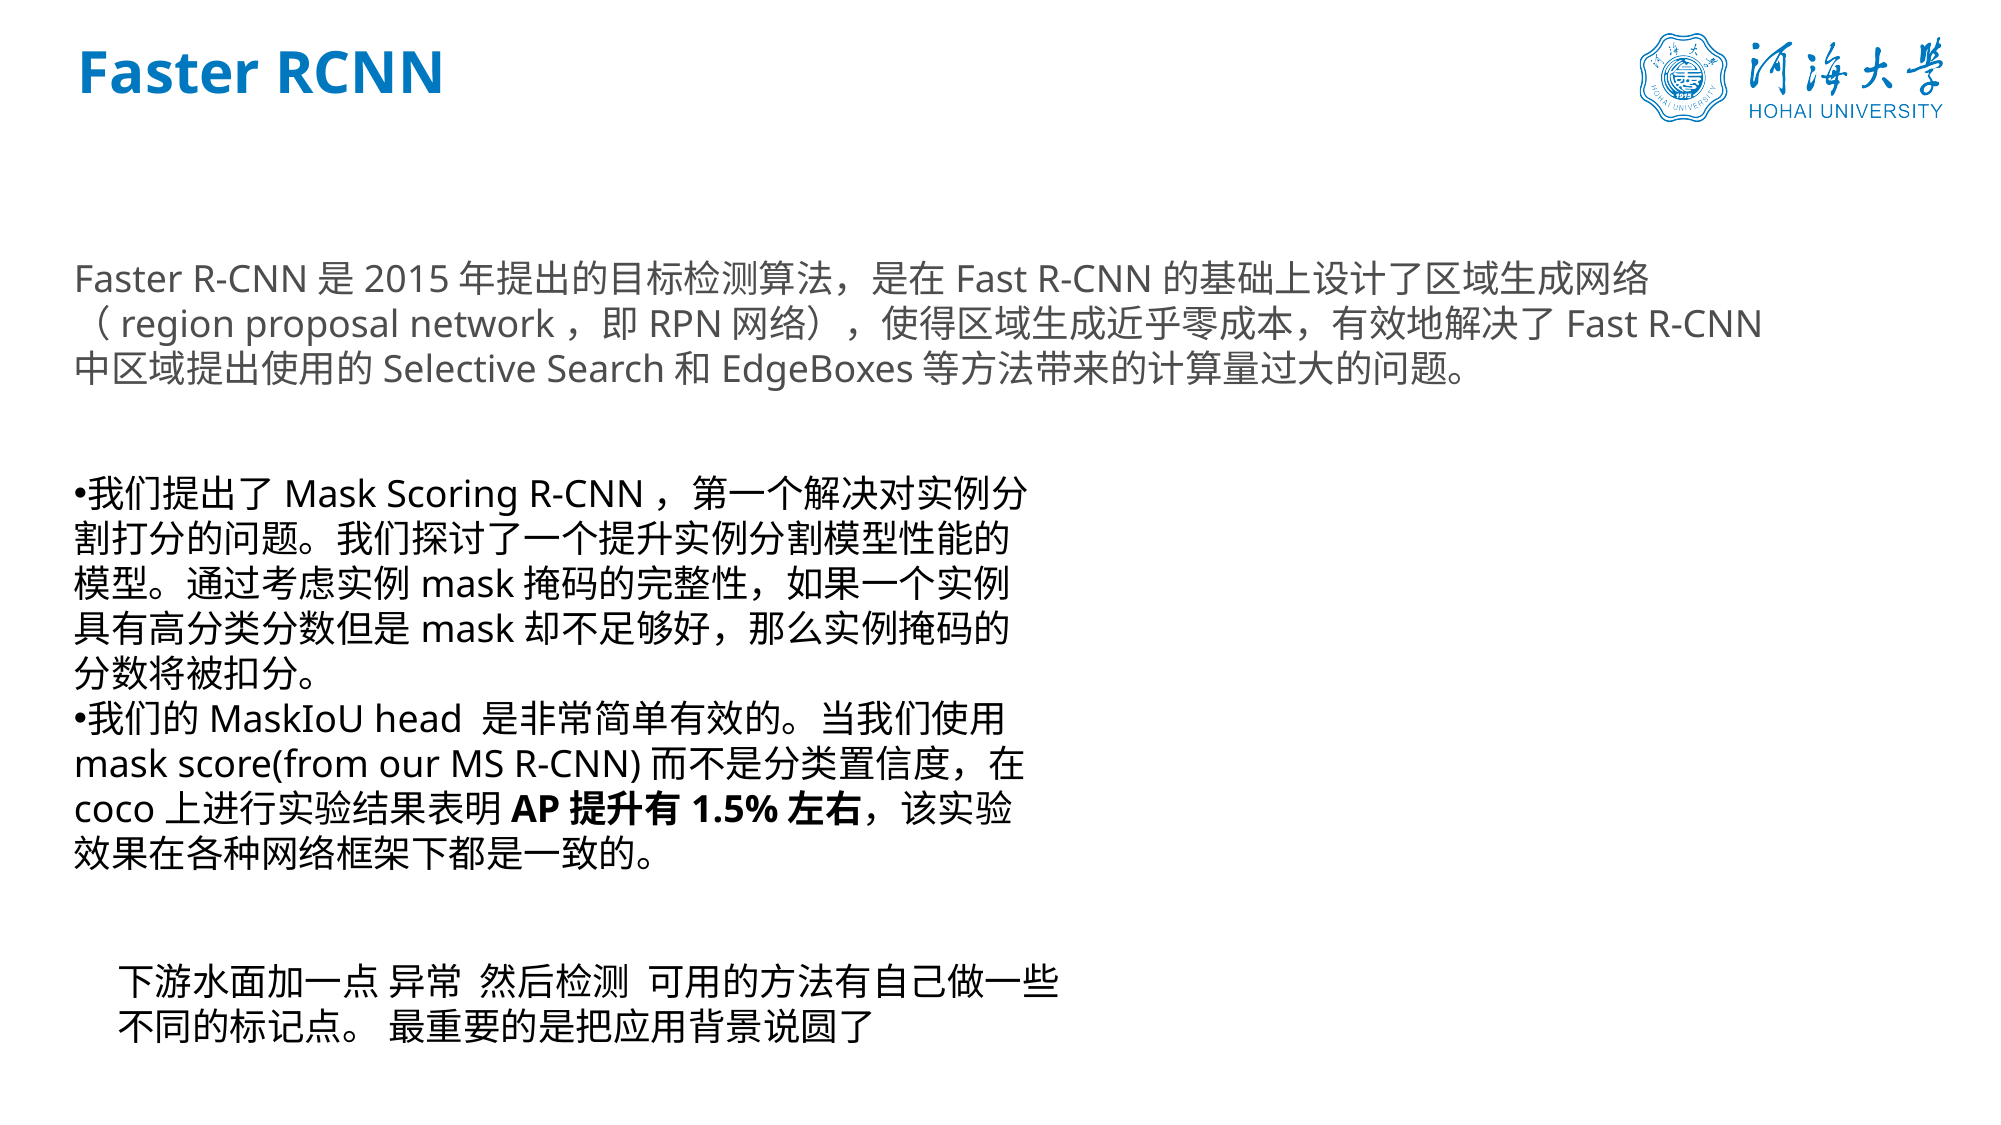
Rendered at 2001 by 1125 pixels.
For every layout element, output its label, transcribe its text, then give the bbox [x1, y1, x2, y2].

text_box Faster RCNN [63, 27, 461, 113]
text_box Faster R-CNN是2015年提出的目标检测算法，是在Fast R-CNN的基础上设计了区域生成网络（region proposal network，即RPN网络），使得区域生成近乎零成本，有效地解决了Fast R-CNN中区域提出使用的Selective Search和EdgeBoxes等方法带来的计算量过大的问题。 [59, 247, 1804, 398]
picture [1639, 33, 1954, 134]
text_box 下游水面加一点 异常 然后检测 可用的方法有自己做一些不同的标记点。 最重要的是把应用背景说圆了 [102, 950, 1102, 1055]
text_box 我们提出了Mask Scoring R-CNN，第一个解决对实例分割打分的问题。我们探讨了一个提升实例分割模型性能的模型。通过考虑实例mask掩码的完整性，如果一个实例具有高分类分数但是mask却不足够好，那么实例掩码的分数将被扣分。 我们的MaskIoU head 是非常简单有效的。当我们使用mask score(from our MS R-CNN)而不是分类置信度，在coco上进行实验结果表明AP提升有1.5%左右，该实验效果在各种网络框架下都是一致的。 [59, 462, 1060, 883]
